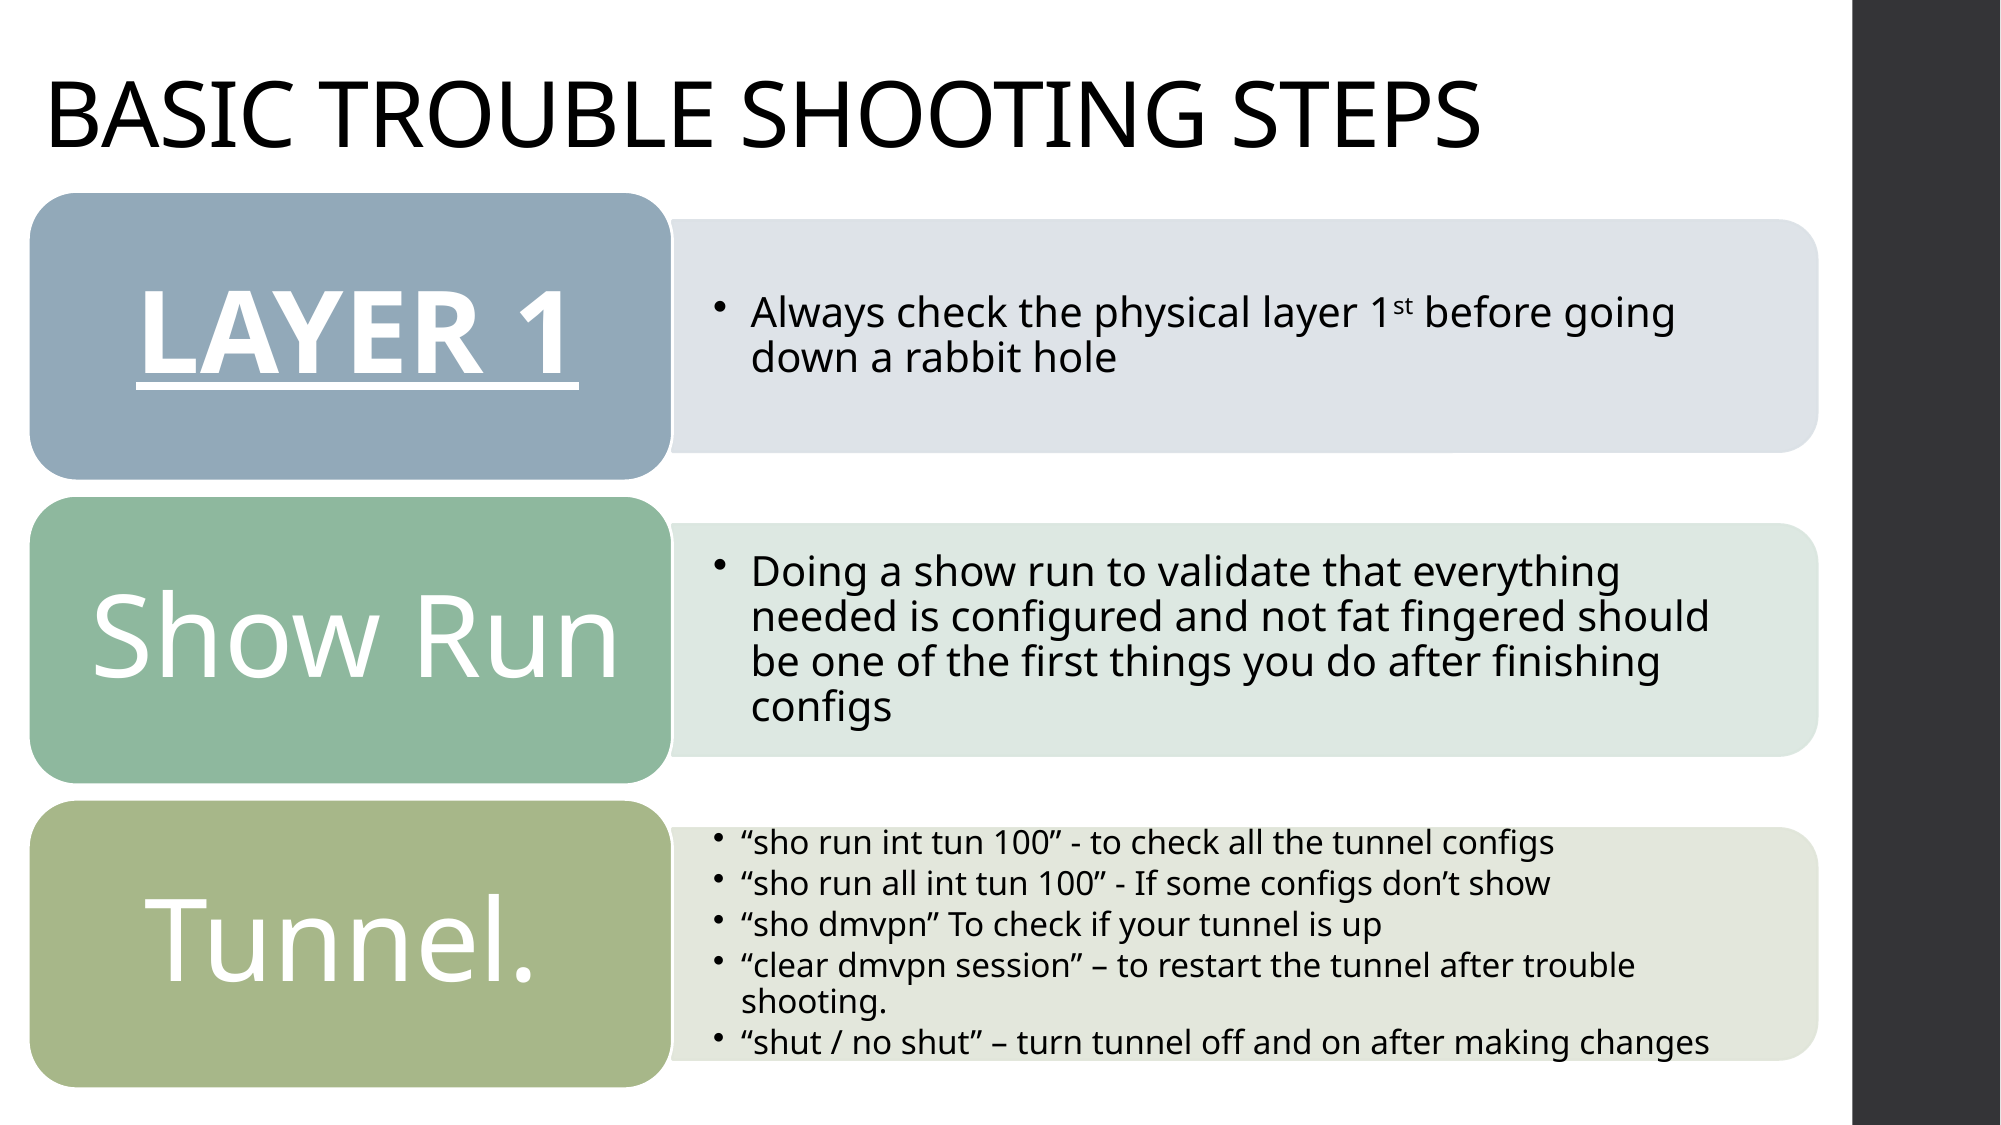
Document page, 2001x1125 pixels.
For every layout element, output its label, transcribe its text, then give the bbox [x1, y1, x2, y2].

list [27, 190, 1818, 1090]
text_box BASIC TROUBLE SHOOTING STEPS [28, 0, 1740, 176]
